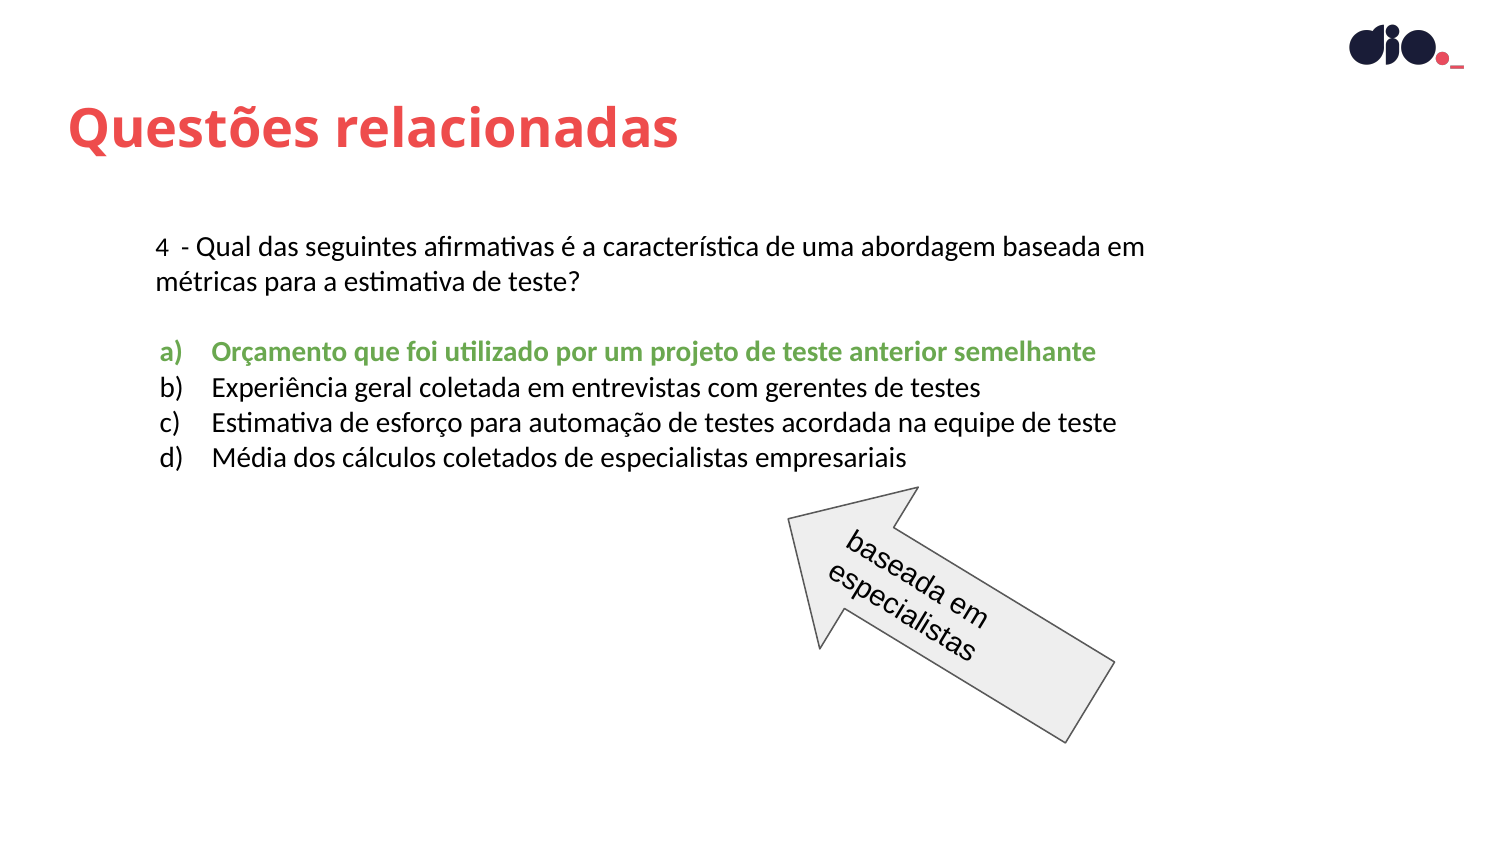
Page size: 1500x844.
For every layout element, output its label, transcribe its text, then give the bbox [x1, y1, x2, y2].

text_box 4 - Qual das seguintes afirmativas é a característica de uma abordagem baseada em métricas para a estimativa de teste? Orçamento que foi utilizado por um projeto de teste anterior semelhante Experiência geral coletada em entrevistas com gerentes de testes Estimativa de esforço para automação de testes acordada na equipe de teste Média dos cálculos coletados de especialistas empresariais [121, 212, 1268, 844]
text_box Questões relacionadas [52, 51, 1268, 190]
picture [1334, 15, 1474, 78]
text_box baseada em especialistas [788, 487, 1115, 743]
